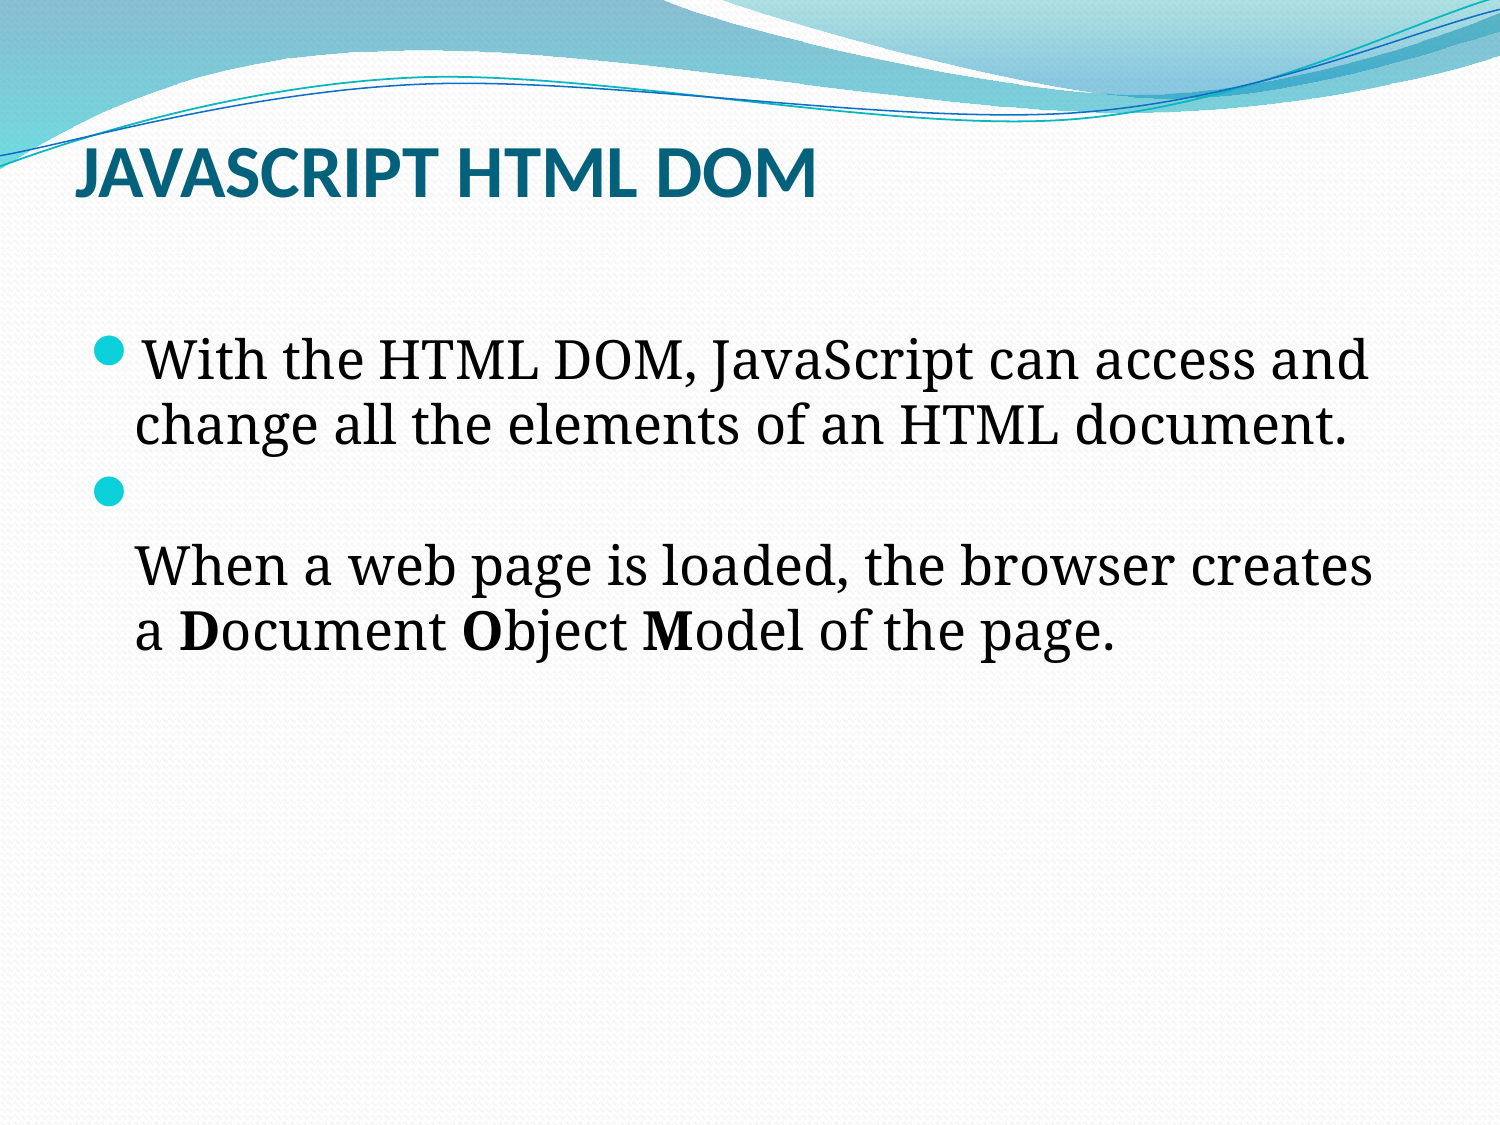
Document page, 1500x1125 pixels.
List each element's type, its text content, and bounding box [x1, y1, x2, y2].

list With the HTML DOM, JavaScript can access and change all the elements of an HTML document. When a web page is loaded, the browser creates a Document Object Model of the page. [75, 317, 1425, 1038]
title JAVASCRIPT HTML DOM [75, 115, 1425, 303]
